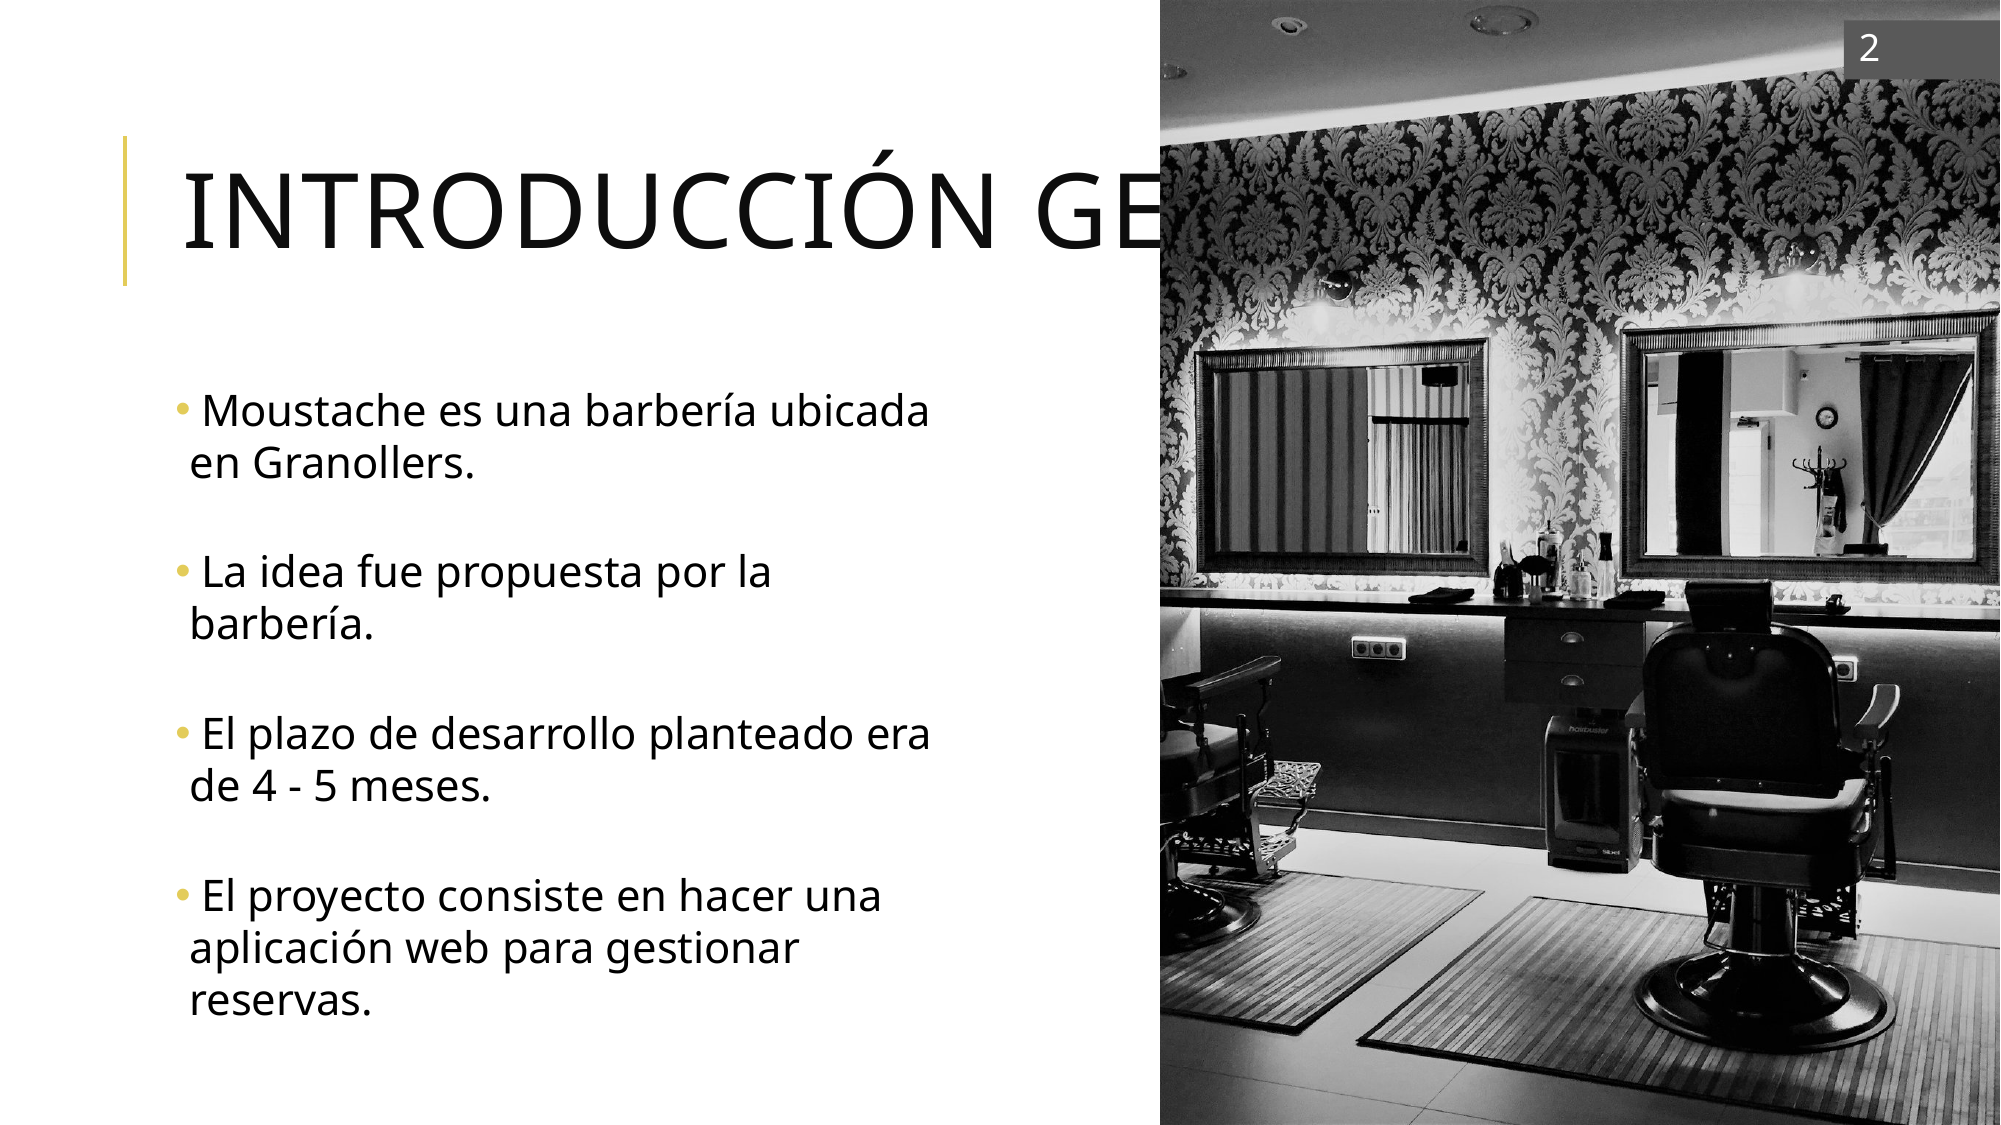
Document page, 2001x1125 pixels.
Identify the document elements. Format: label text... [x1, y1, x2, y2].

list Moustache es una barbería ubicada en Granollers. La idea fue propuesta por la barbería. El plazo de desarrollo planteado era de 4 - 5 meses. El proyecto consiste en hacer una aplicación web para gestionar reservas. [168, 375, 948, 1035]
title Introducción GENERAL [168, 96, 1152, 342]
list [1159, 0, 2000, 1125]
